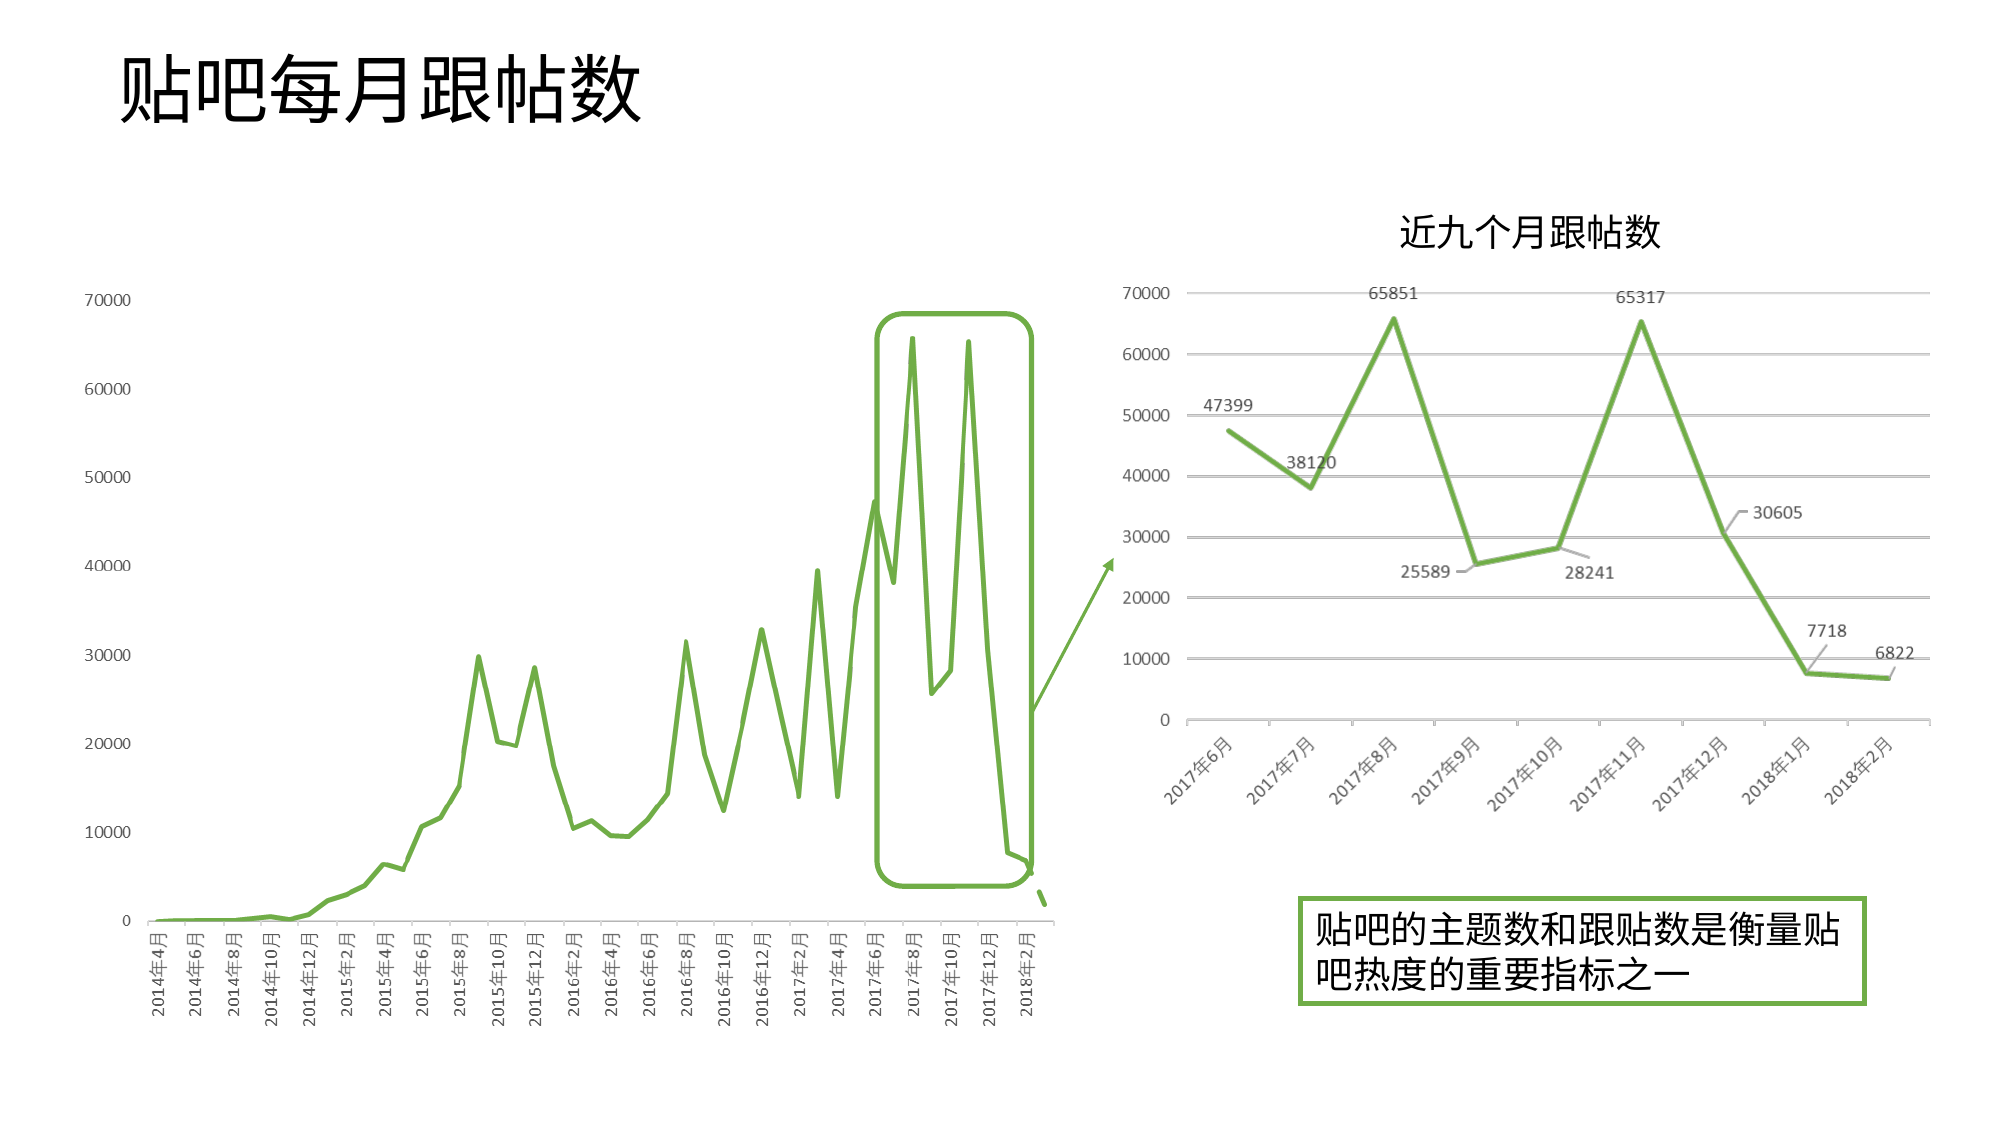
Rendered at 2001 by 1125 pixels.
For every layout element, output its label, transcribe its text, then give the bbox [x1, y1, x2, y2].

title 贴吧每月跟帖数 [103, 0, 1829, 202]
text_box 近九个月跟帖数 [1351, 201, 1710, 262]
picture [1108, 271, 1953, 830]
picture [70, 278, 1076, 1038]
text_box 贴吧的主题数和跟贴数是衡量贴吧热度的重要指标之一 [1300, 897, 1865, 1004]
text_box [1076, 557, 1108, 714]
